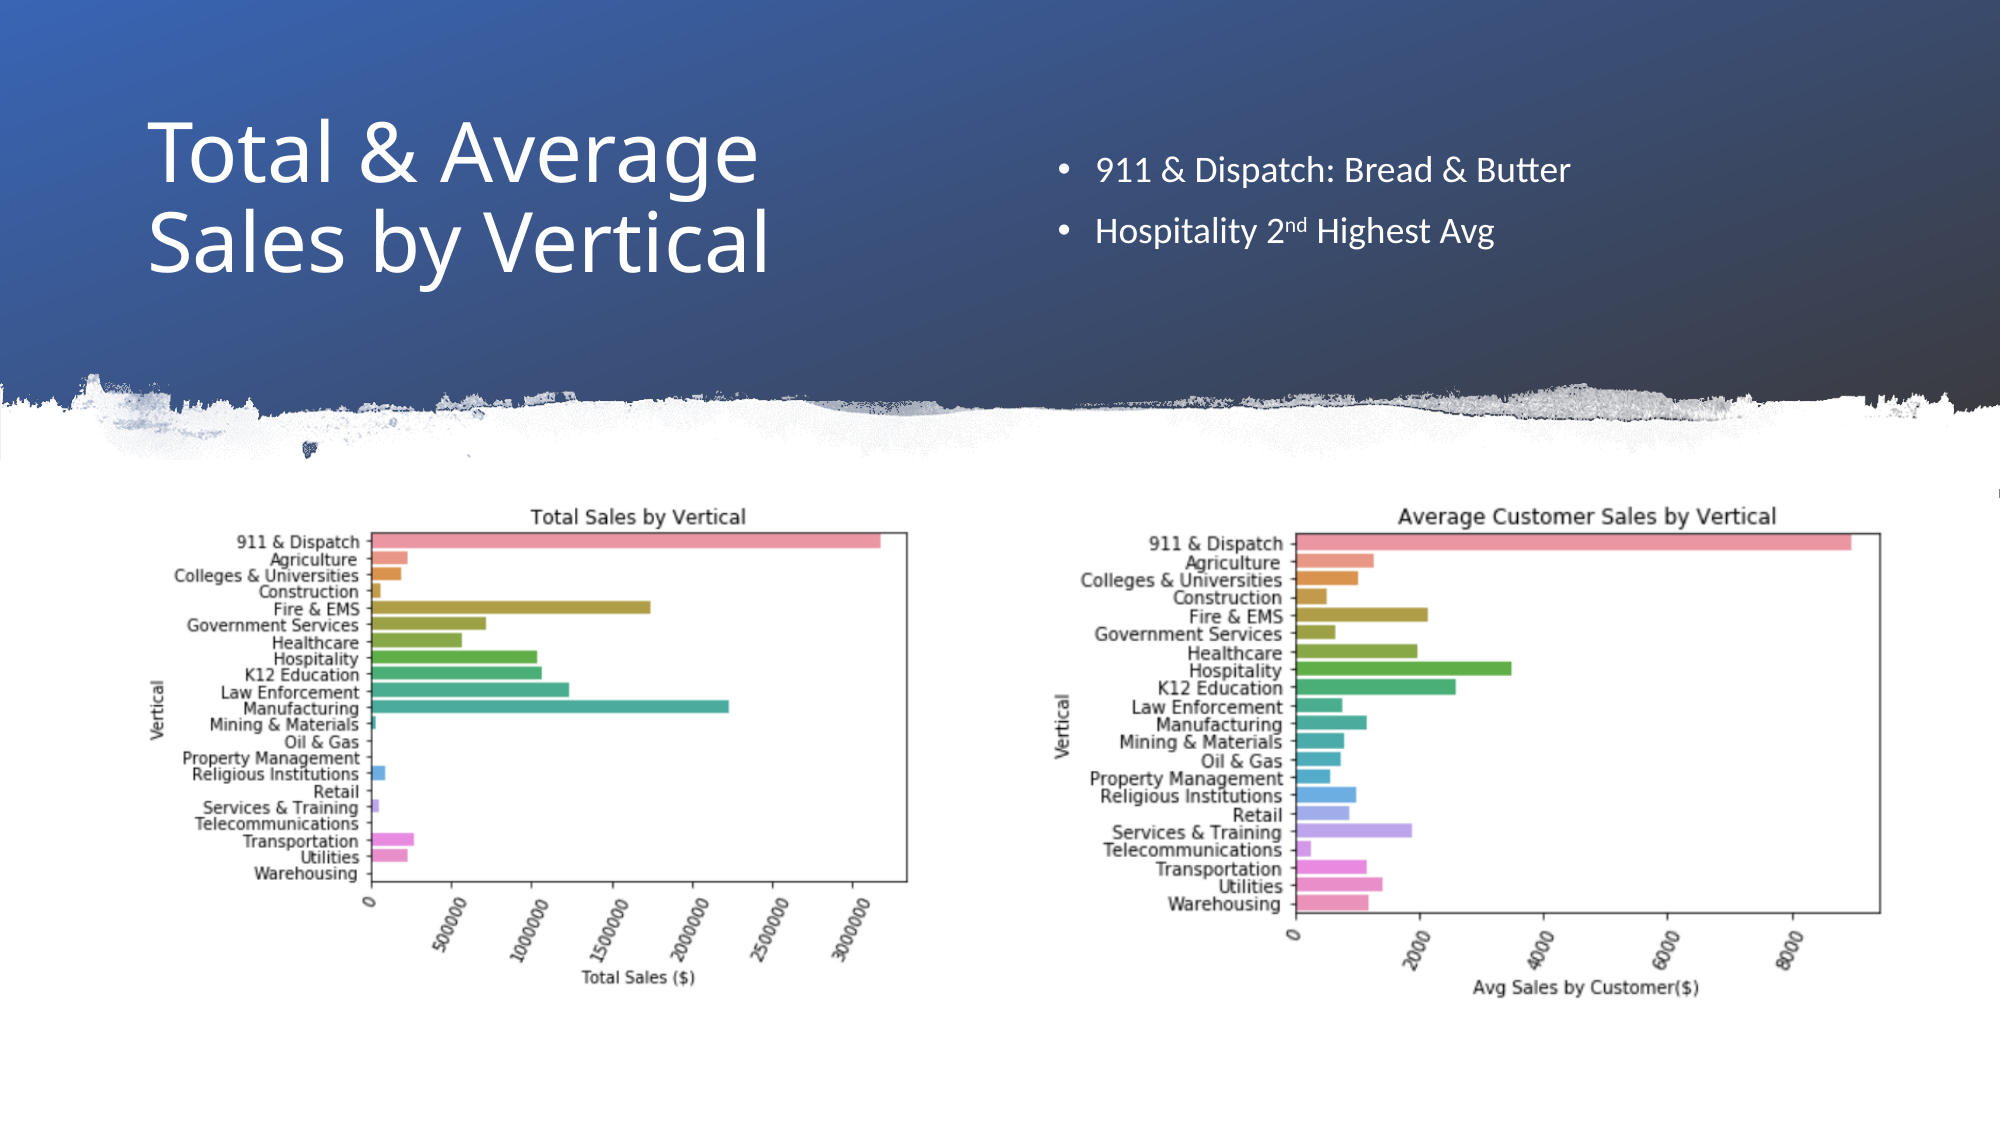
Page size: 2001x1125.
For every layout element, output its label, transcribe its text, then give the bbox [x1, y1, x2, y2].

list 911 & Dispatch: Bread & Butter Hospitality 2nd Highest Avg [1042, 55, 1868, 259]
picture [148, 497, 919, 1008]
text_box [0, 489, 2000, 1125]
picture [1048, 497, 1884, 1008]
title Total & Average Sales by Vertical [131, 55, 955, 259]
text_box [0, 0, 2000, 259]
picture [0, 259, 2000, 489]
